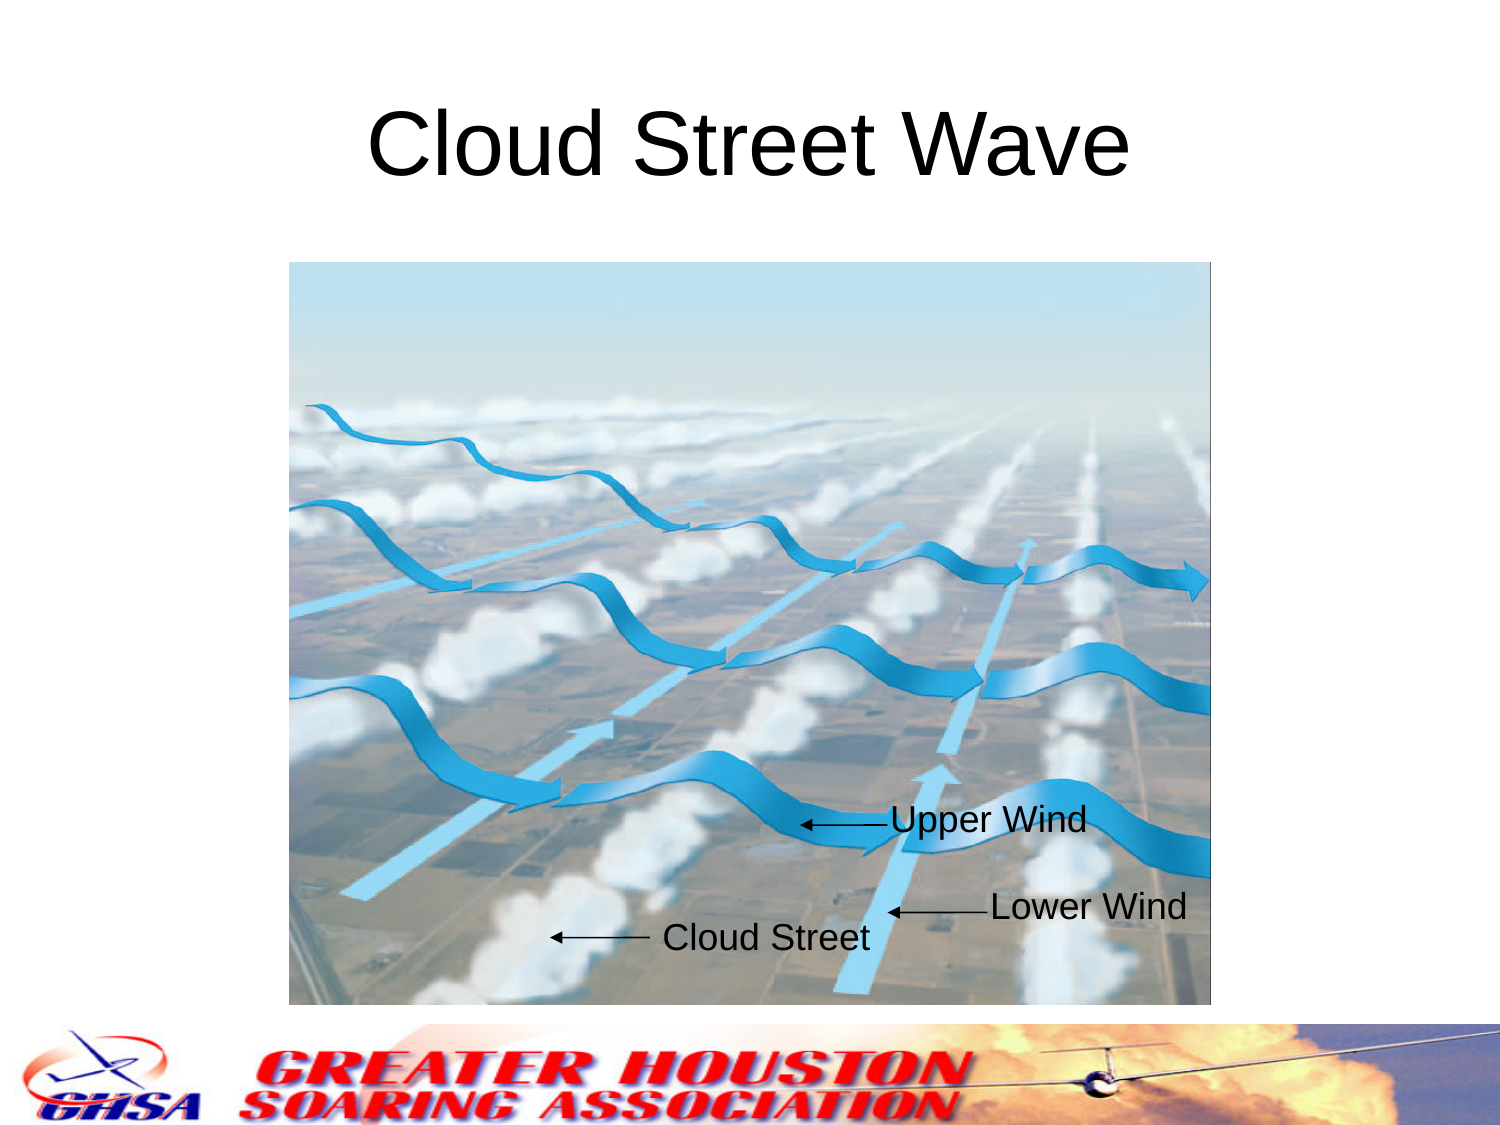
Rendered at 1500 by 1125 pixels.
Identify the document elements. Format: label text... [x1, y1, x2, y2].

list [288, 262, 1212, 1006]
picture [0, 1024, 1500, 1125]
title Cloud Street Wave [74, 44, 1426, 233]
